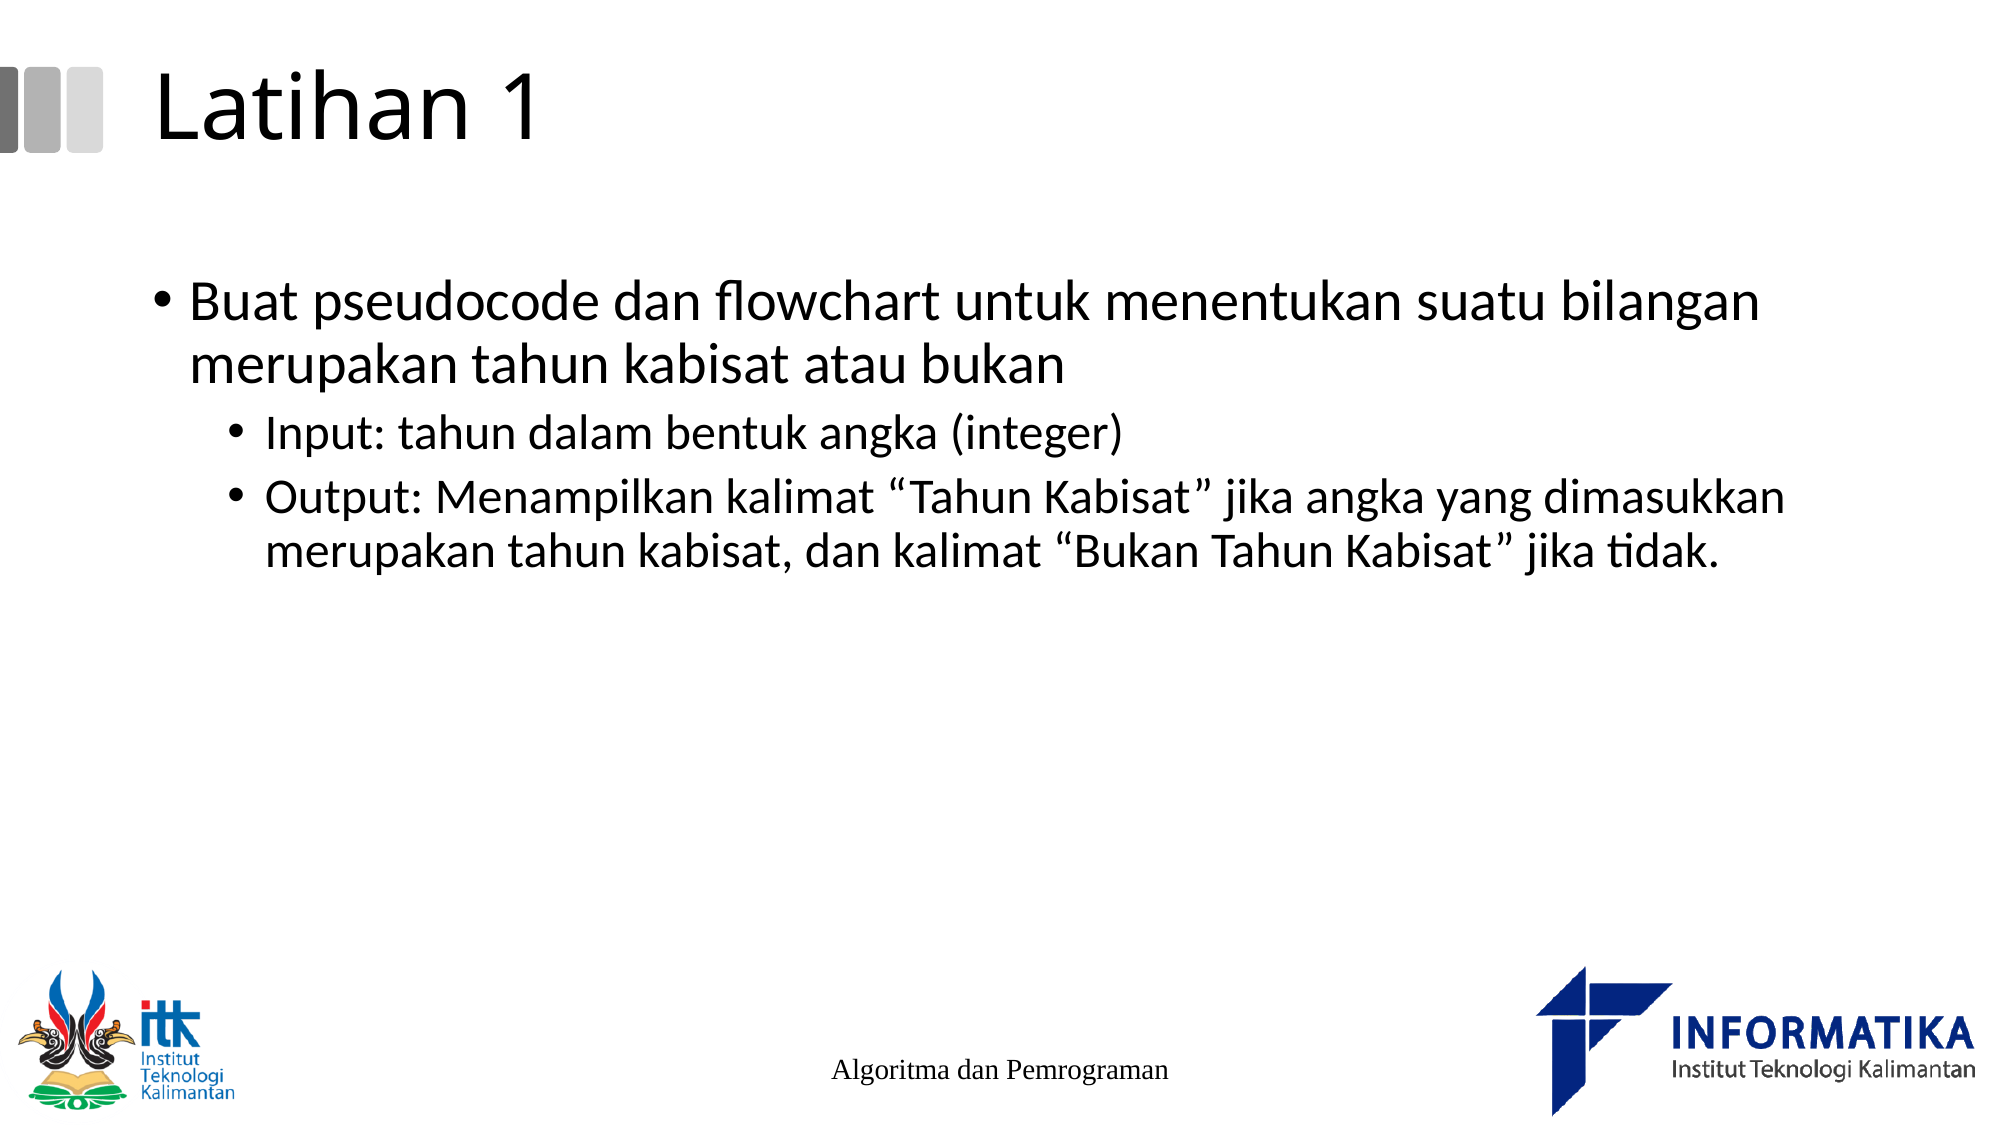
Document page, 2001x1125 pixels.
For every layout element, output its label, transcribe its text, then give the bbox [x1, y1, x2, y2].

footer Algoritma dan Pemrograman [662, 1042, 1338, 1103]
list Buat pseudocode dan flowchart untuk menentukan suatu bilangan merupakan tahun kabisat atau bukan Input: tahun dalam bentuk angka (integer) Output: Menampilkan kalimat “Tahun Kabisat” jika angka yang dimasukkan merupakan tahun kabisat, dan kalimat “Bukan Tahun Kabisat” jika tidak. [137, 262, 1863, 977]
picture [1534, 965, 1976, 1118]
title Latihan 1 [137, 1, 1863, 219]
picture [0, 935, 253, 1125]
